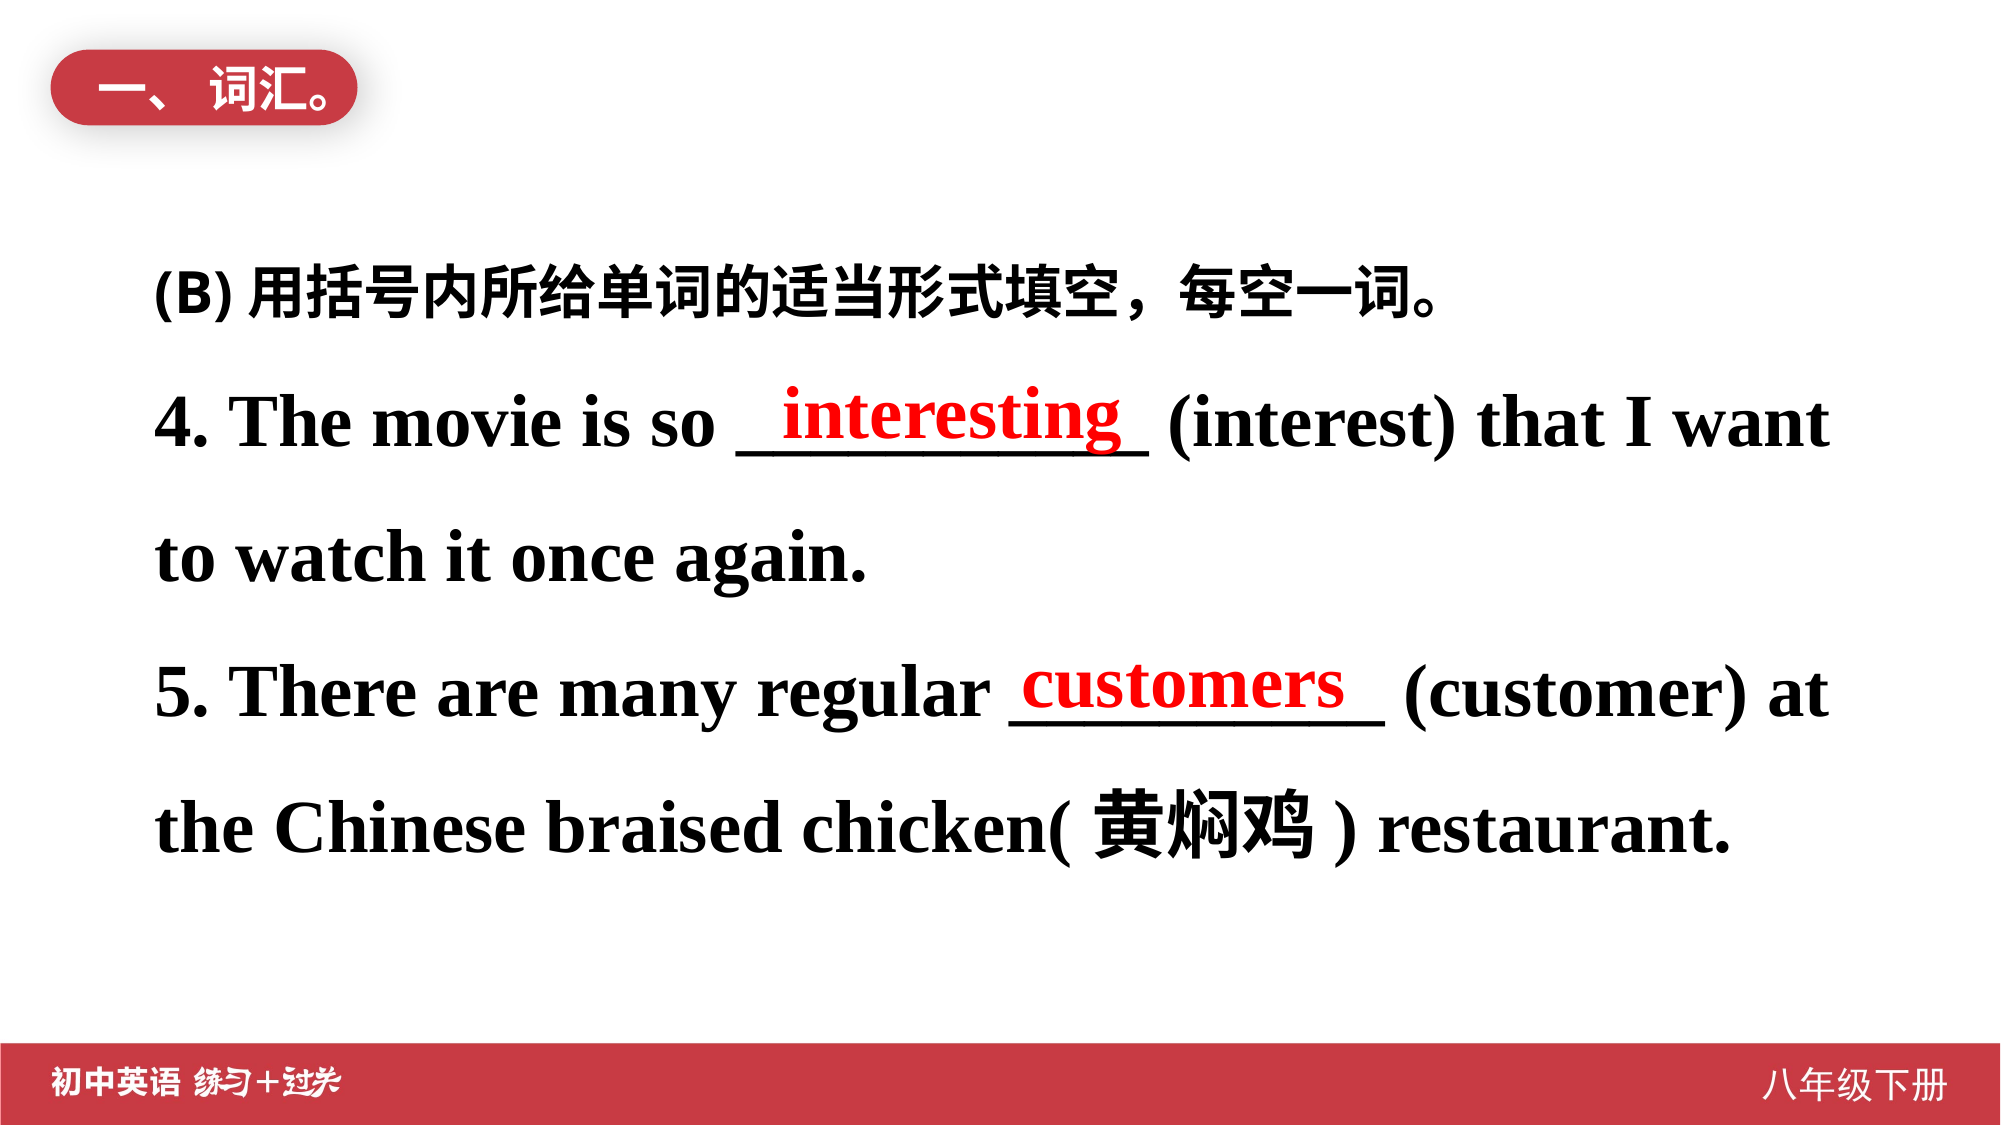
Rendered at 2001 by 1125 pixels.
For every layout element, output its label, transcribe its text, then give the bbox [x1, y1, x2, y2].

text_box customers [1006, 625, 1386, 731]
text_box 一、 词汇。 [82, 49, 358, 125]
text_box interesting [767, 355, 1147, 461]
text_box [49, 48, 330, 127]
text_box (B)用括号内所给单词的适当形式填空，每空一词。 4. The movie is so ___________ (interest) that I want to watch it once again. 5. There are many regular __________ (customer) at the Chinese braised chicken(黄焖鸡) restaurant. [139, 182, 1900, 875]
picture [0, 0, 2001, 1125]
